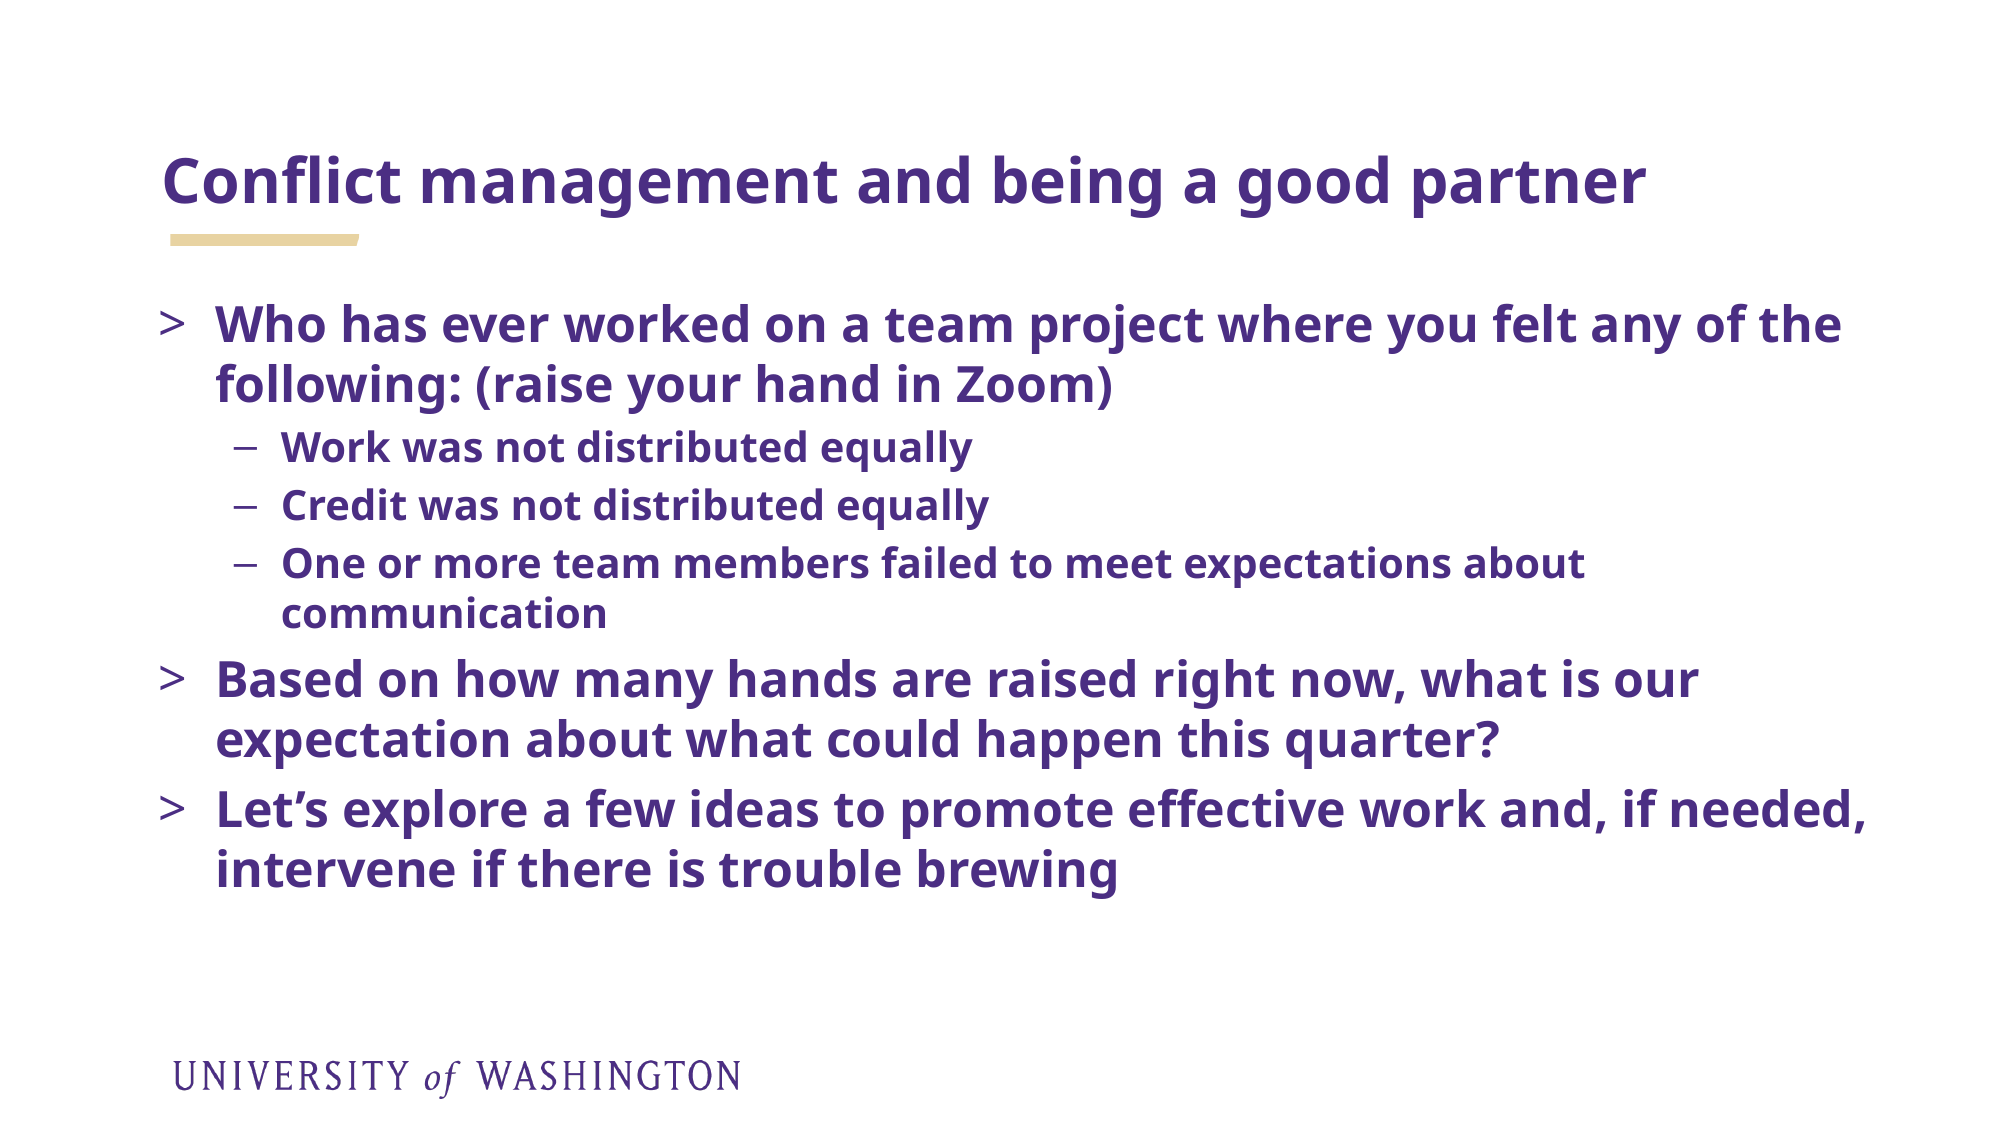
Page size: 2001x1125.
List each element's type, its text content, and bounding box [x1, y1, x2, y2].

title Conflict management and being a good partner [146, 60, 1937, 224]
picture [173, 1060, 740, 1099]
list Who has ever worked on a team project where you felt any of the following: (raise your hand in Zoom) Work was not distributed equally Credit was not distributed equally One or more team members failed to meet expectations about communication Based on how many hands are raised right now, what is our expectation about what could happen this quarter? Let’s explore a few ideas to promote effective work and, if needed, intervene if there is trouble brewing [144, 284, 1937, 944]
